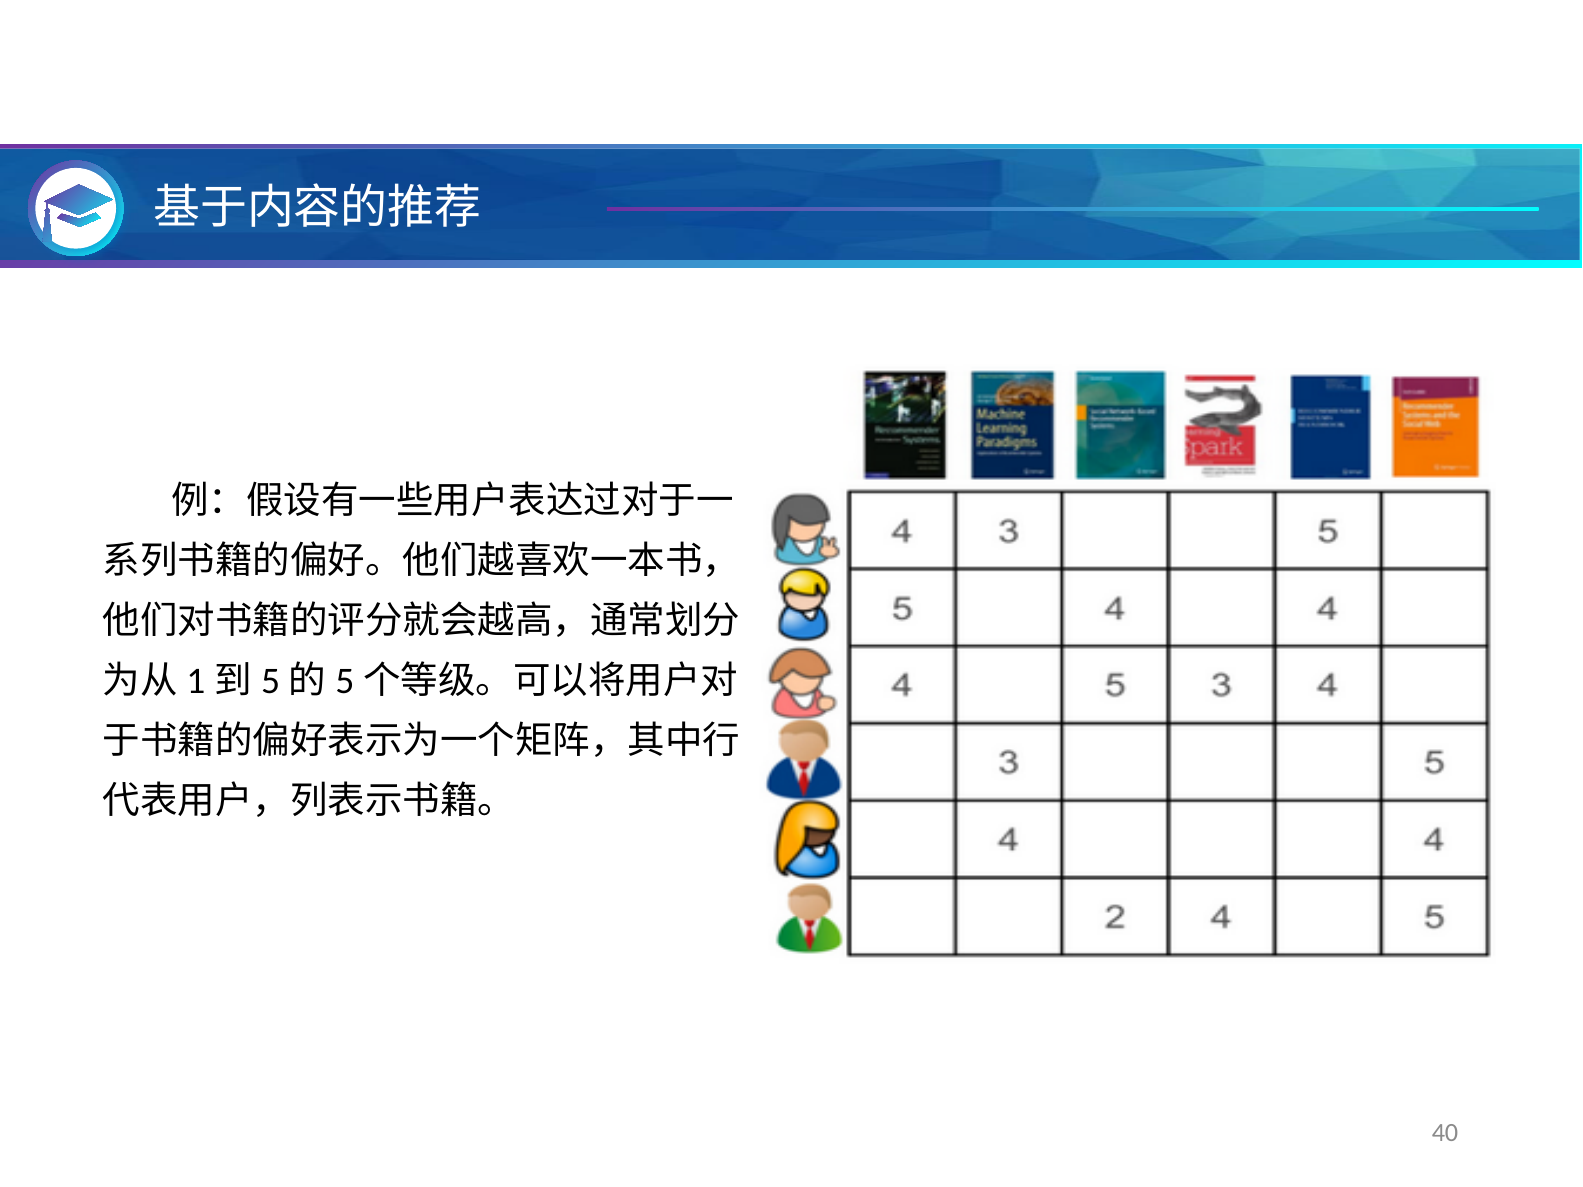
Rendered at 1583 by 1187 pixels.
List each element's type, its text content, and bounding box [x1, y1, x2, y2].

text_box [27, 160, 124, 256]
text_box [0, 144, 1582, 268]
text_box 例：假设有一些用户表达过对于一系列书籍的偏好。他们越喜欢一本书，他们对书籍的评分就会越高，通常划分为从1到5的5个等级。可以将用户对于书籍的偏好表示为一个矩阵，其中行代表用户，列表示书籍。 [96, 457, 737, 825]
slide_number 40 [1117, 1099, 1474, 1163]
picture [737, 346, 1524, 981]
